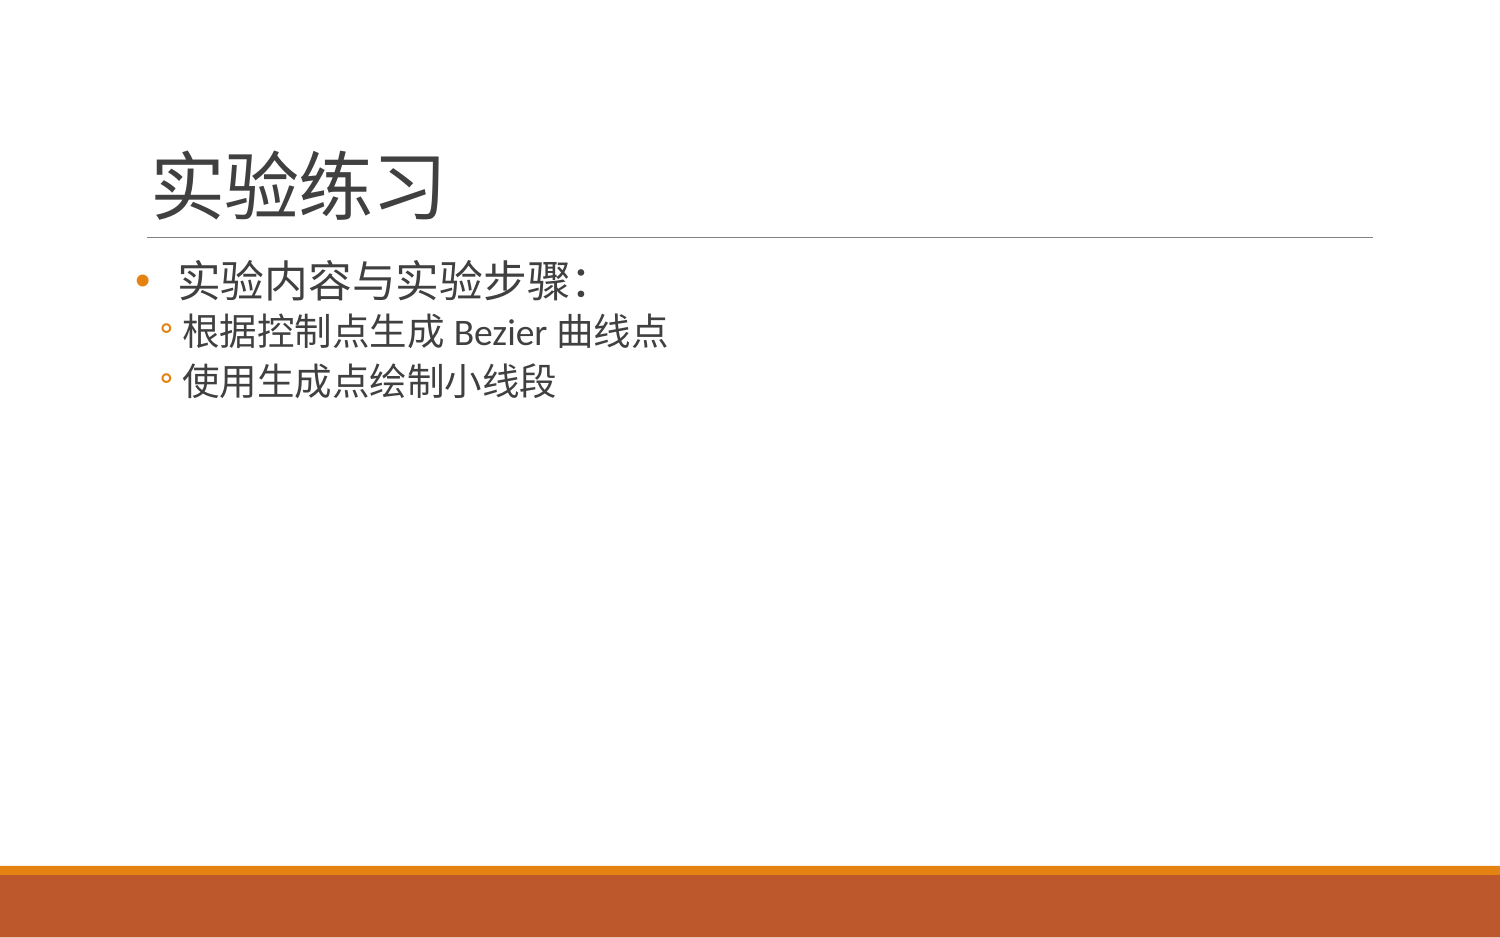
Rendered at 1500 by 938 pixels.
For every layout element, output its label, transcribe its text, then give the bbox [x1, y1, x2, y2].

list 实验内容与实验步骤： 根据控制点生成Bezier曲线点 使用生成点绘制小线段 [135, 252, 1373, 803]
title 实验练习 [135, 39, 1373, 238]
